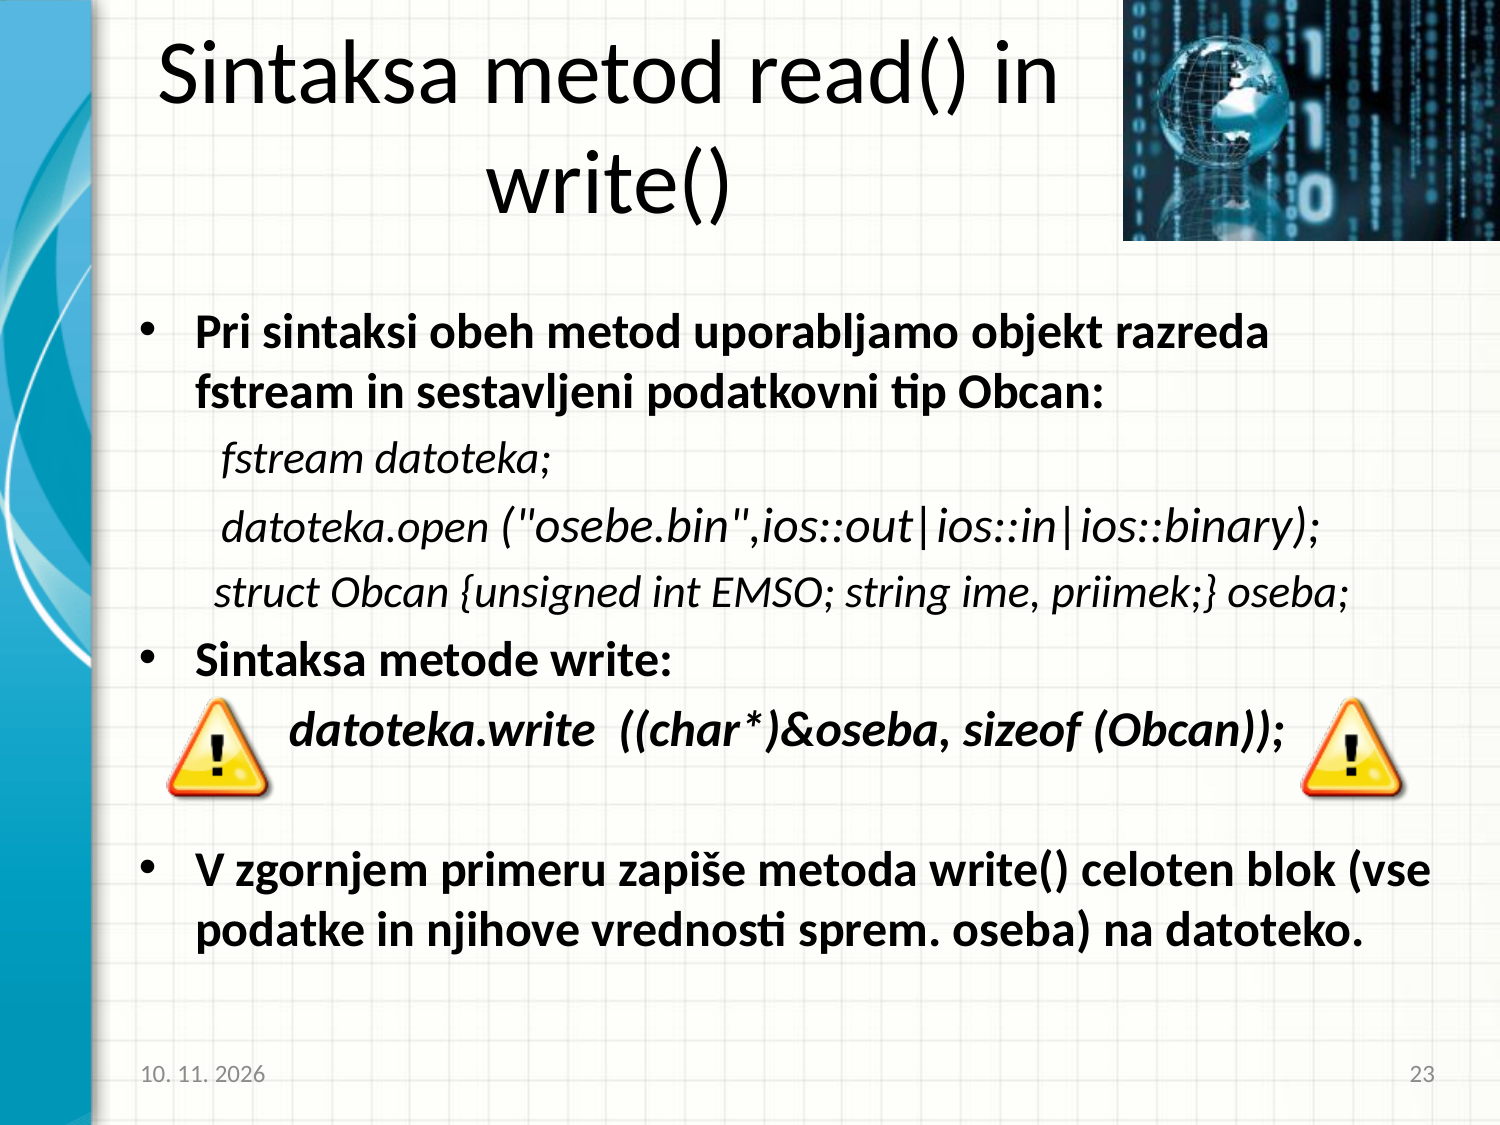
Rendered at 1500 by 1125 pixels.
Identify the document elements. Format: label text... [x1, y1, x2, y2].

slide_number 23 [1100, 1042, 1450, 1103]
title Sintaksa metod read() in write() [100, 0, 1120, 245]
list Pri sintaksi obeh metod uporabljamo objekt razreda fstream in sestavljeni podatkovni tip Obcan: fstream datoteka; datoteka.open ("osebe.bin",ios::out|ios::in|ios::binary); struct Obcan {unsigned int EMSO; string ime, priimek;} oseba; Sintaksa metode write: datoteka.write ((char*)&oseba, sizeof (Obcan)); V zgornjem primeru zapiše metoda write() celoten blok (vse podatke in njihove vrednosti sprem. oseba) na datoteko. [123, 290, 1449, 988]
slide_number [125, 1042, 475, 1103]
picture [0, 0, 1500, 1125]
